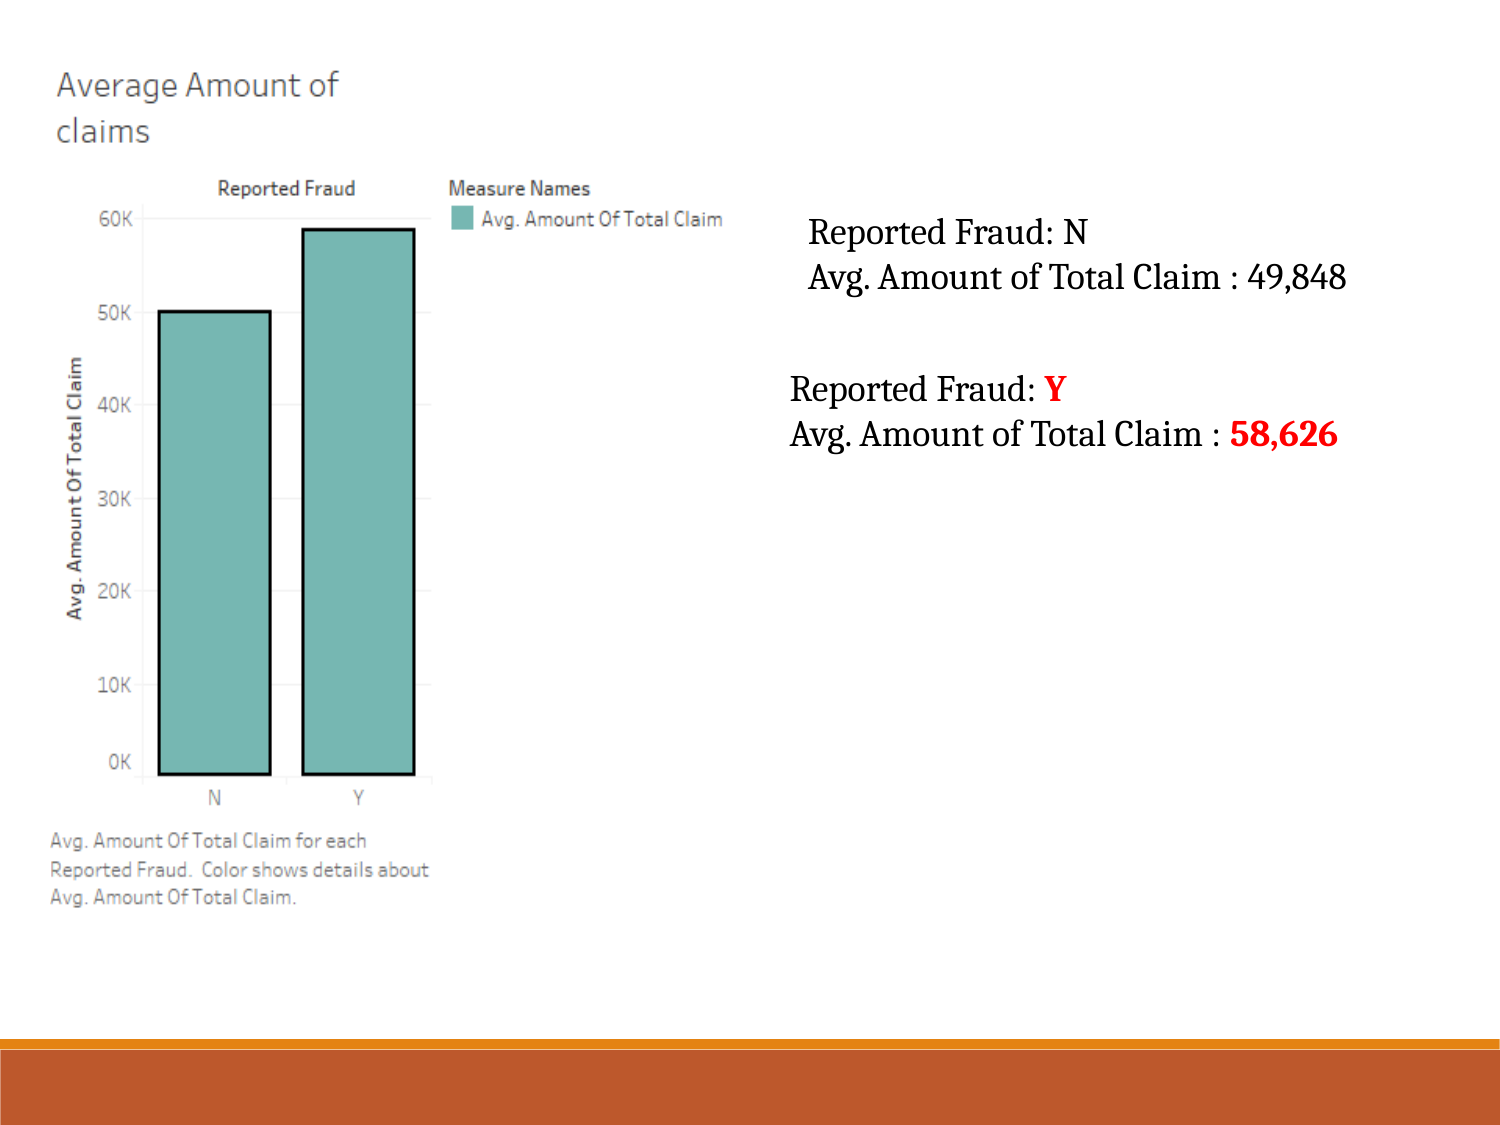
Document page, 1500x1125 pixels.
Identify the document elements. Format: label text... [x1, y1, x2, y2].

text_box Reported Fraud: Y Avg. Amount of Total Claim : 58,626 [774, 356, 1500, 462]
picture [49, 49, 731, 913]
text_box Reported Fraud: N Avg. Amount of Total Claim : 49,848 [793, 199, 1363, 305]
